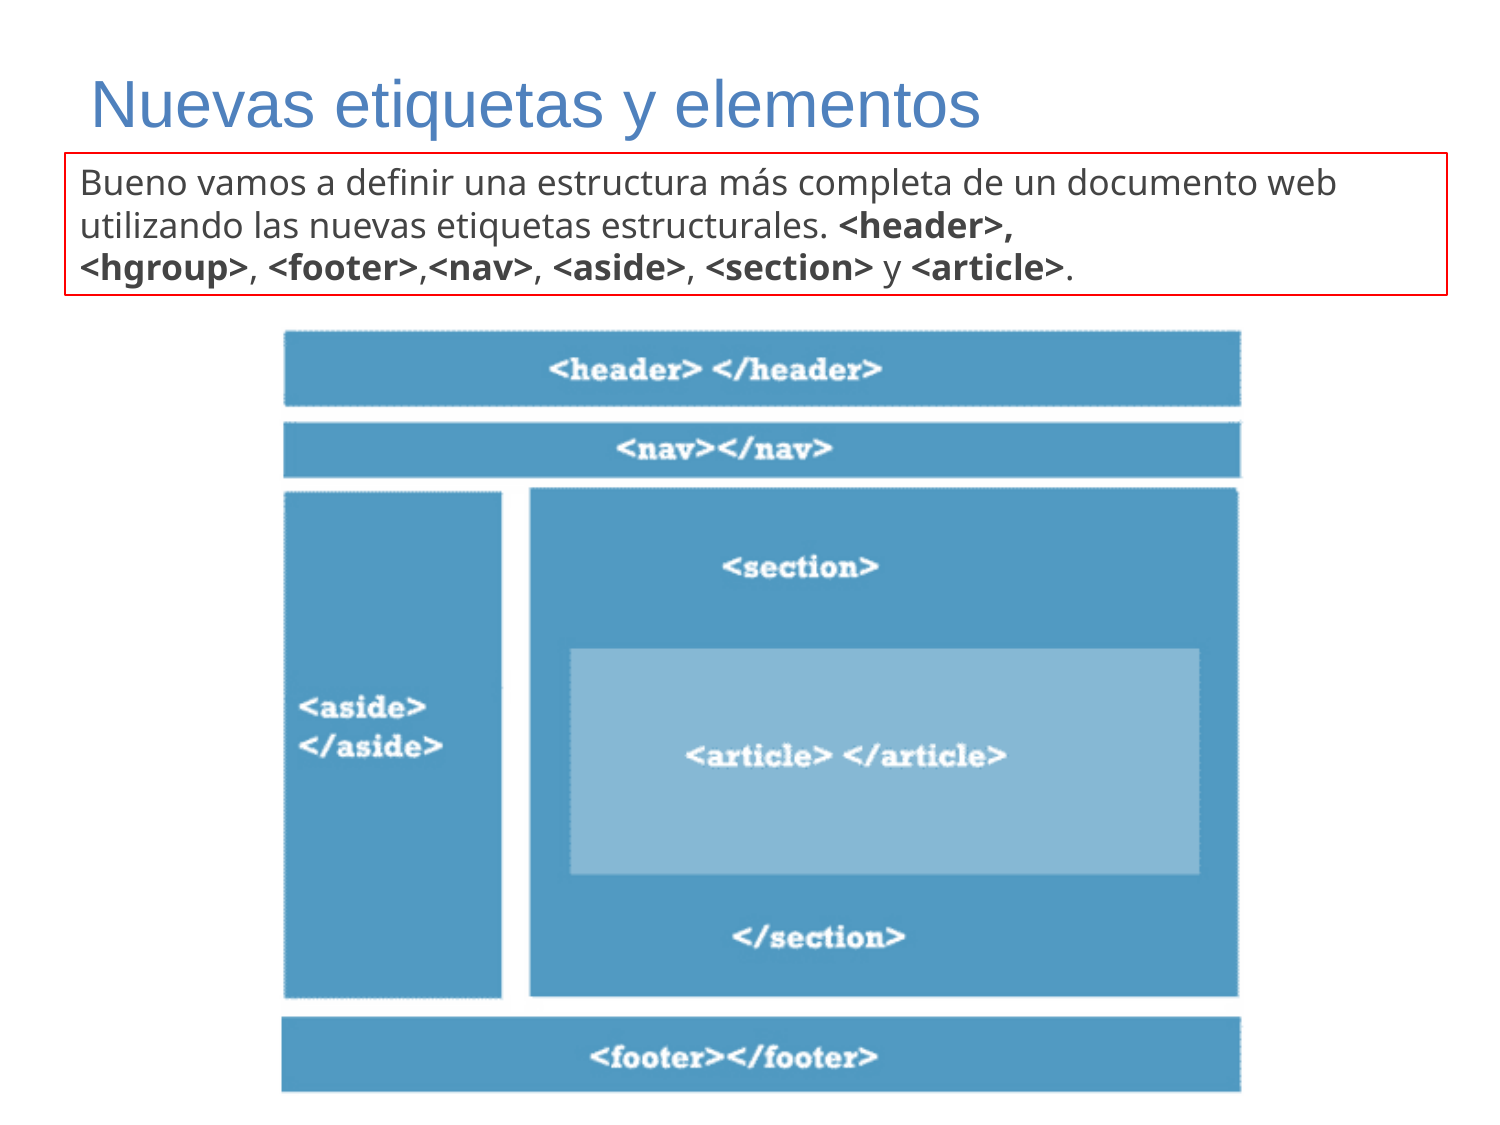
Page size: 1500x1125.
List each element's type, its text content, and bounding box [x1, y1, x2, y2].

text_box Bueno vamos a definir una estructura más completa de un documento web utilizando las nuevas etiquetas estructurales. <header>, <hgroup>, <footer>,<nav>, <aside>, <section> y <article>. [64, 152, 1447, 296]
picture [260, 311, 1263, 1125]
title Nuevas etiquetas y elementos [74, 31, 1256, 152]
